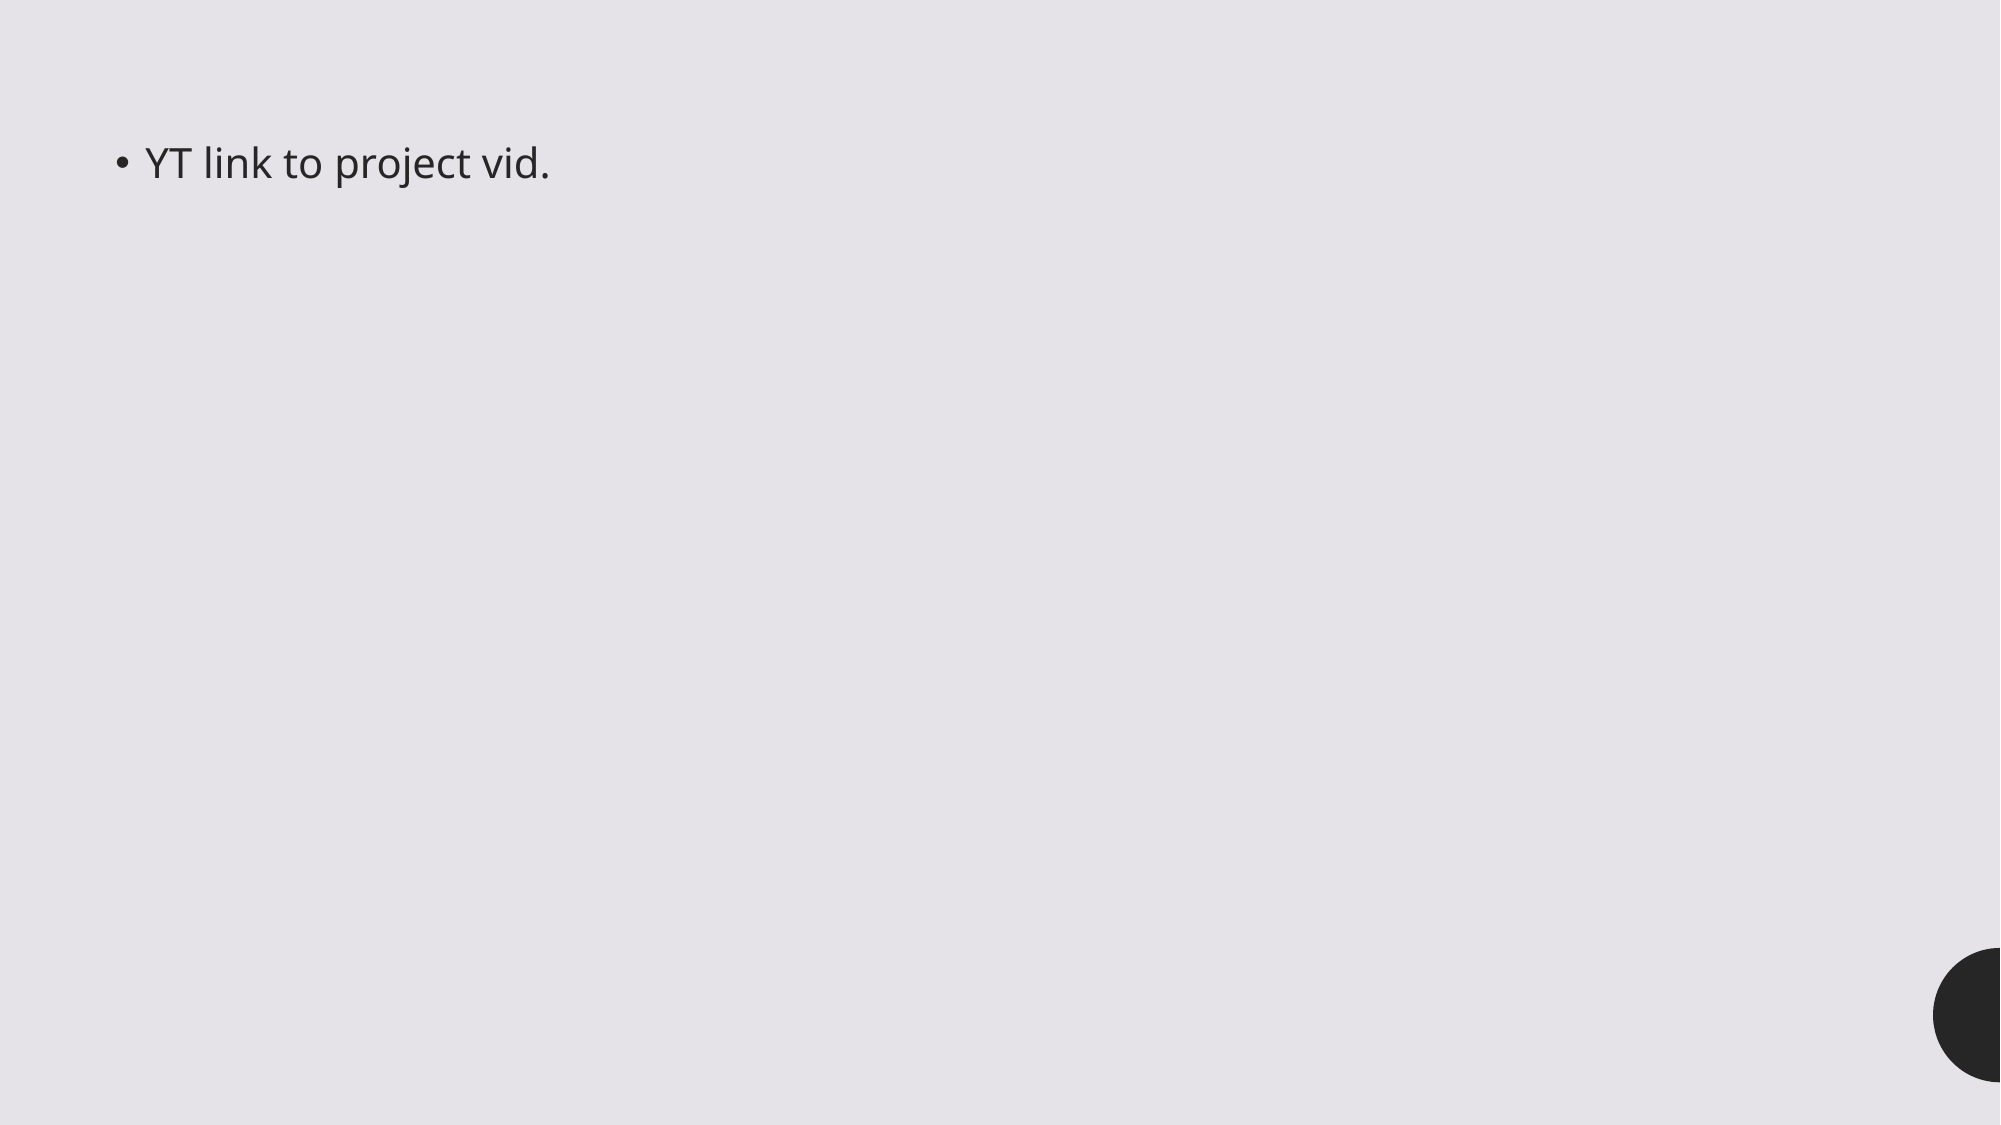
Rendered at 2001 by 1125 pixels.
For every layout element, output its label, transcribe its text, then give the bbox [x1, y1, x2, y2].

list YT link to project vid. [100, 124, 1875, 905]
